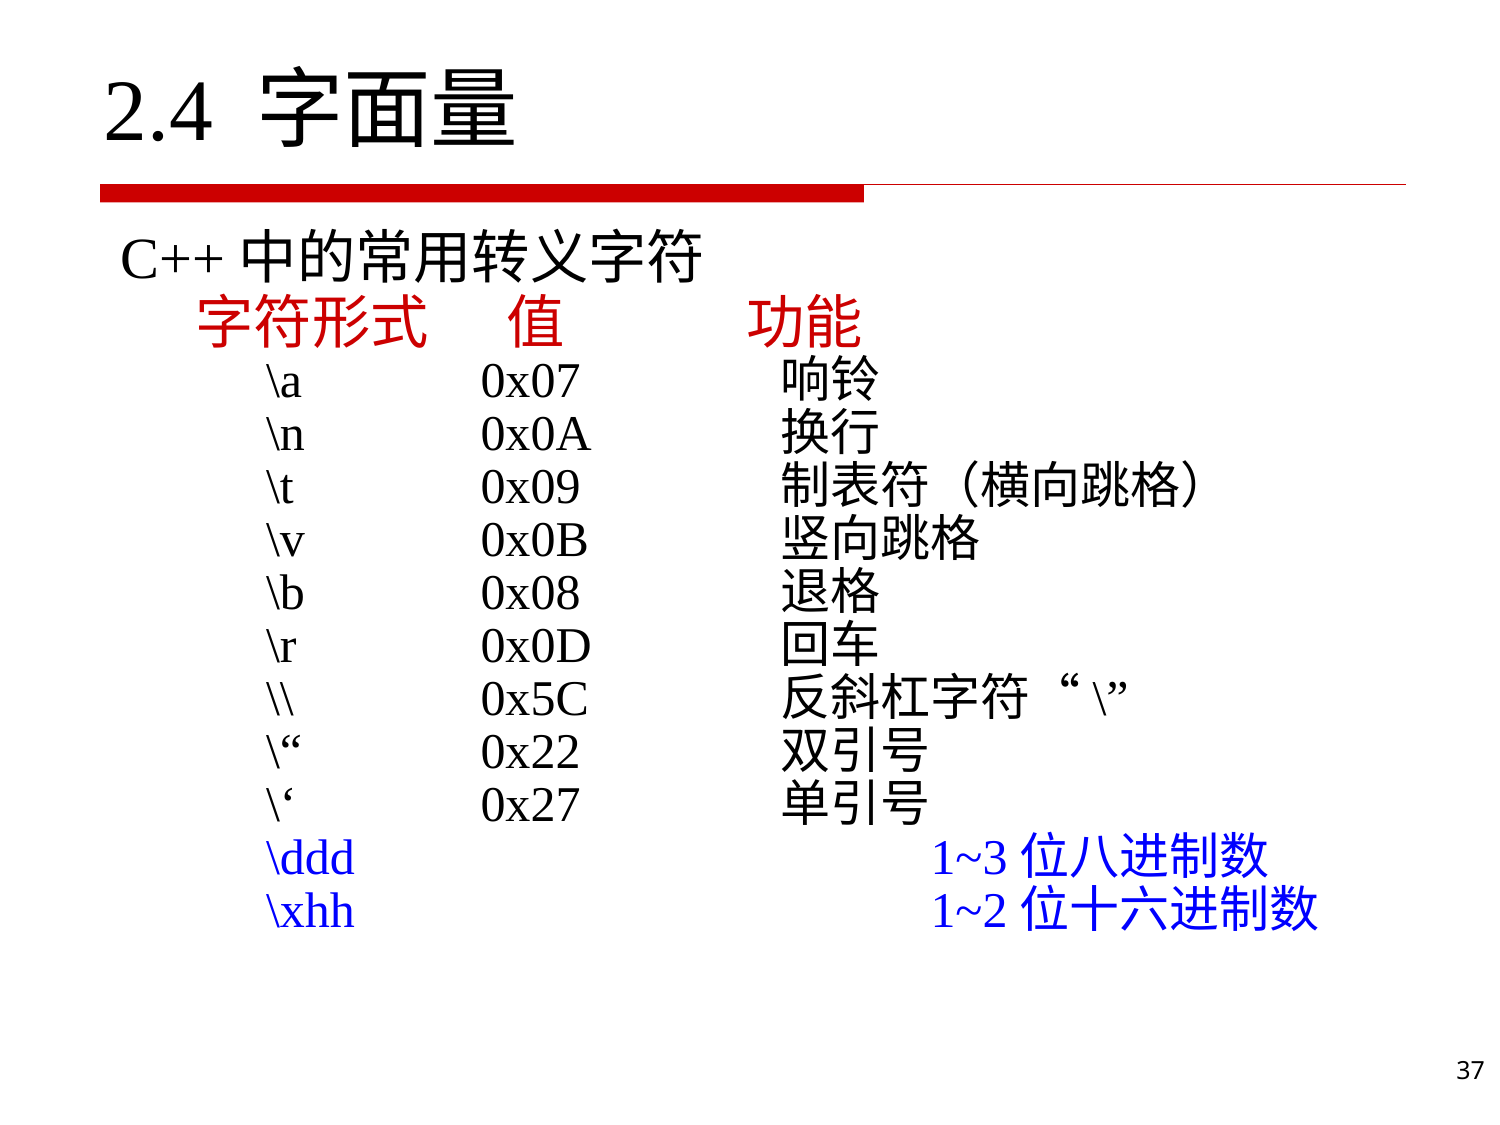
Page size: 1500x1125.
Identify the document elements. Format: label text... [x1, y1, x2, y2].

title 2.4 字面量 [88, 54, 1401, 166]
list 字符形式 值 功能 \a 0x07 响铃 \n 0x0A 换行 \t 0x09 制表符（横向跳格） \v 0x0B 竖向跳格 \b 0x08 退格 \r 0x0D 回车 \\ 0x5C 反斜杠字符“\” \“ 0x22 双引号 \‘ 0x27 单引号 \ddd 1~3位八进制数 \xhh 1~2位十六进制数 [88, 290, 1401, 1035]
footer 37 [1179, 1046, 1500, 1125]
text_box C++中的常用转义字符 [106, 212, 720, 298]
